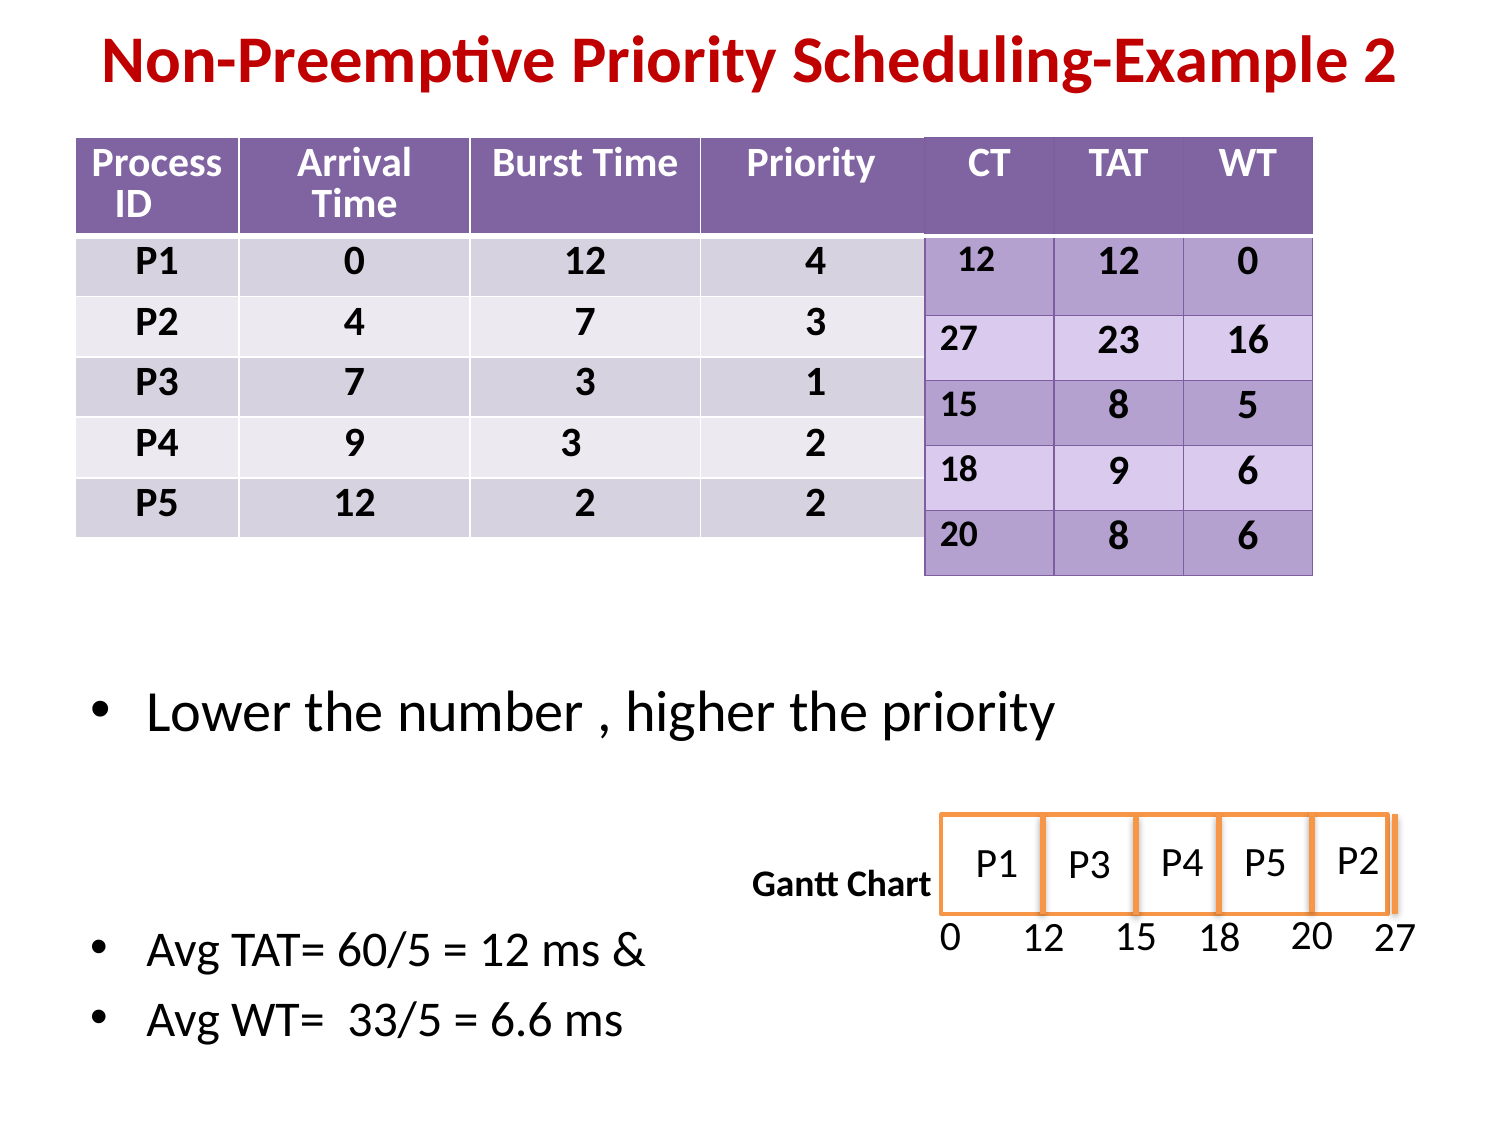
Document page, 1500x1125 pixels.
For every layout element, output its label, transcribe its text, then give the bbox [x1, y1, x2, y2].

table_cell 6 [1184, 446, 1312, 510]
table_cell 5 [1184, 381, 1312, 445]
table_cell 3 [701, 297, 924, 356]
table_cell 4 [701, 239, 924, 296]
table_cell 23 [1055, 316, 1183, 380]
table_cell 2 [701, 479, 924, 537]
table_cell 7 [240, 358, 469, 416]
table_cell 4 [240, 297, 469, 356]
table_cell 12 [1055, 238, 1183, 315]
table_cell P1 [76, 239, 238, 296]
table_cell 12 [471, 239, 700, 296]
table_header Arrival Time [240, 138, 469, 233]
table_cell 2 [471, 479, 700, 537]
table_cell 27 [926, 316, 1053, 380]
table_header Priority [701, 138, 924, 233]
table_cell 2 [701, 418, 924, 477]
table_header TAT [1055, 138, 1183, 234]
table_cell 3 [471, 358, 700, 416]
table_cell 12 [926, 238, 1053, 315]
table_cell 8 [1055, 511, 1183, 575]
table_cell 0 [1184, 238, 1312, 315]
table_header Burst Time [471, 138, 700, 233]
table_cell P3 [76, 358, 238, 416]
table_header Process ID [76, 138, 238, 233]
table_cell 6 [1184, 511, 1312, 575]
table_cell 18 [926, 446, 1053, 510]
title Non-Preemptive Priority Scheduling-Example 2 [75, 0, 1425, 150]
table_cell P2 [76, 297, 238, 356]
table_header WT [1184, 138, 1312, 234]
table_cell 3 [471, 418, 700, 477]
table_cell P5 [76, 479, 238, 537]
table_header CT [926, 138, 1053, 234]
table_cell 16 [1184, 316, 1312, 380]
table_cell 9 [240, 418, 469, 477]
table_cell 1 [701, 358, 924, 416]
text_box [737, 812, 1433, 968]
table_cell 7 [471, 297, 700, 356]
table_cell P4 [76, 418, 238, 477]
table_cell 12 [240, 479, 469, 537]
table_cell 15 [926, 381, 1053, 445]
table_cell 0 [240, 239, 469, 296]
table_cell 9 [1055, 446, 1183, 510]
list Lower the number , higher the priority Avg TAT= 60/5 = 12 ms & Avg WT= 33/5 = 6.6 ms [75, 200, 1450, 1088]
table_cell 8 [1055, 381, 1183, 445]
table_cell 20 [926, 511, 1053, 575]
